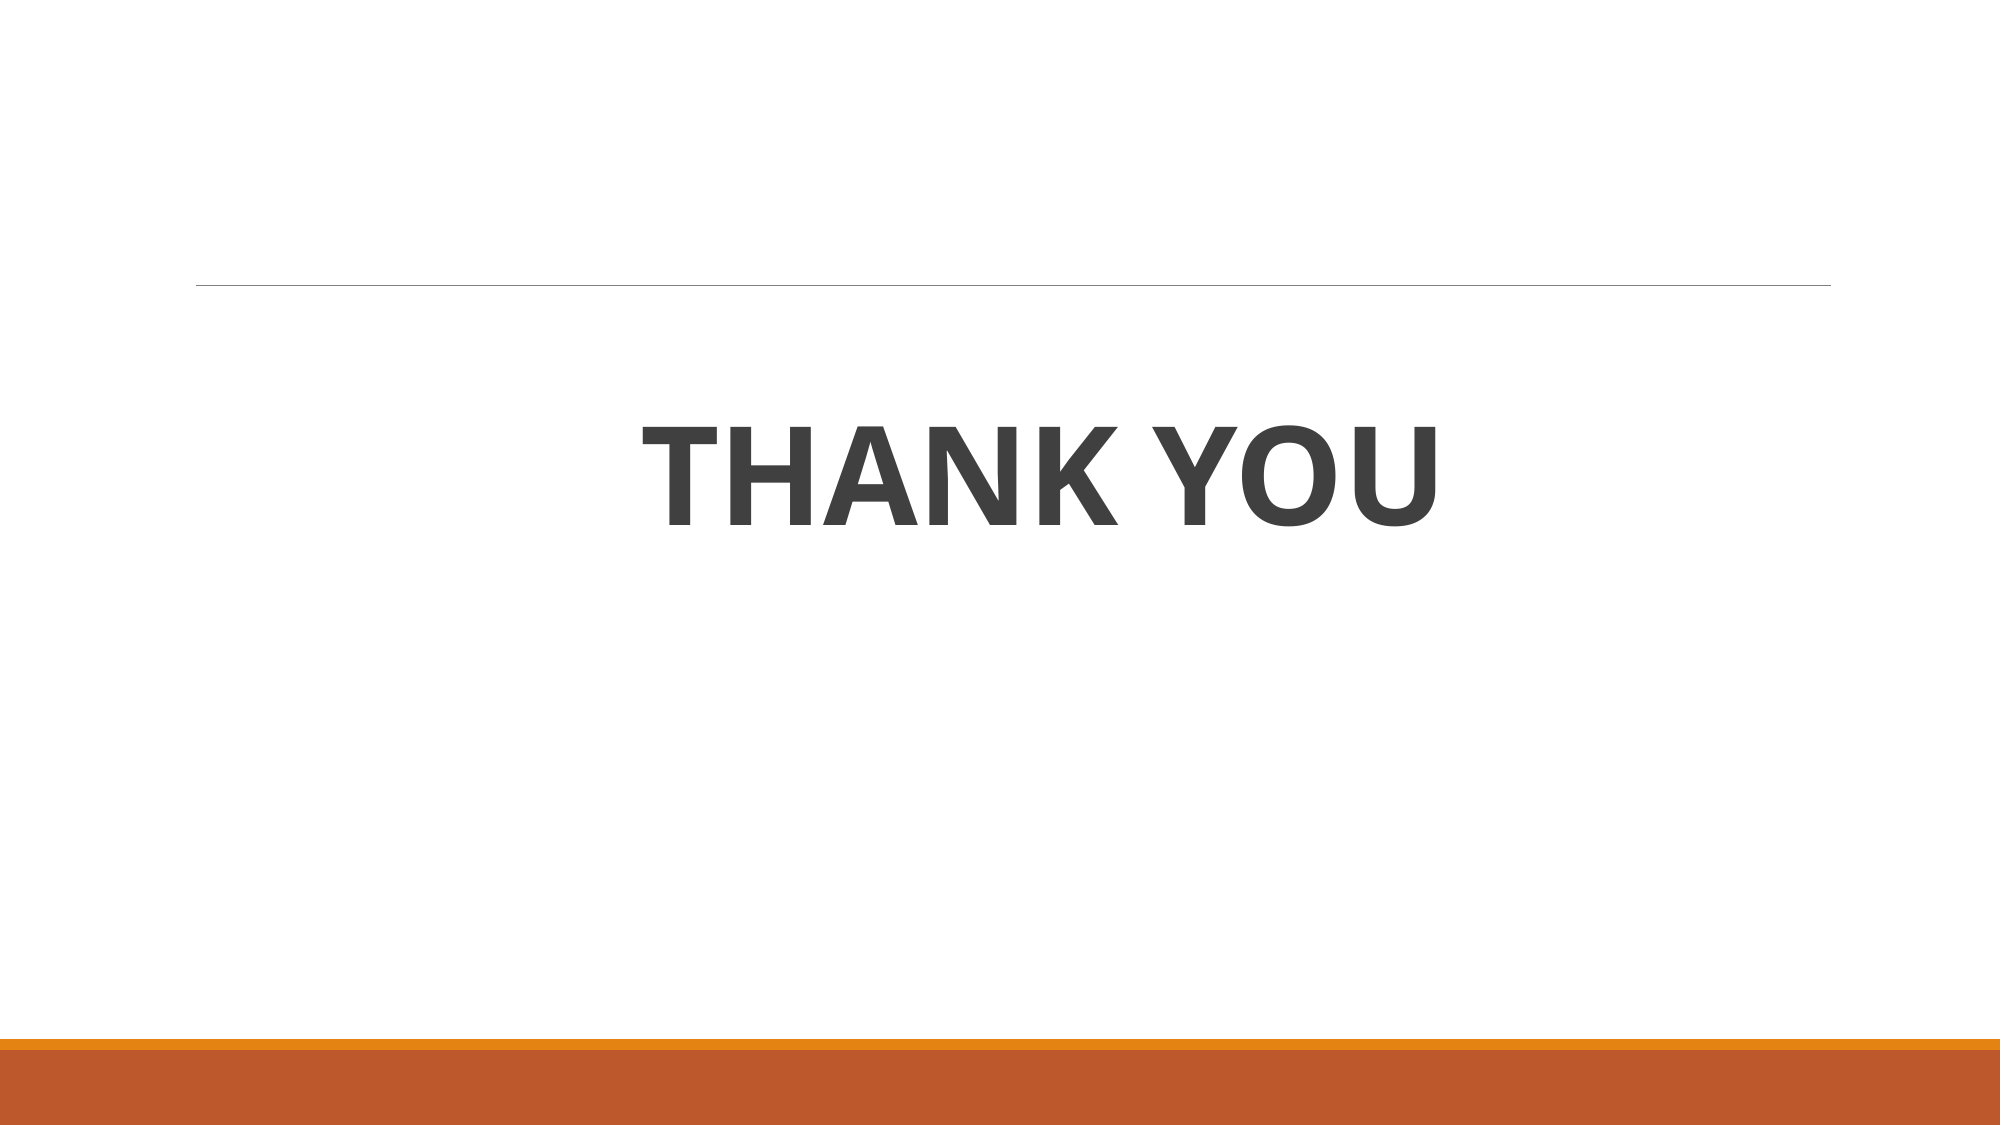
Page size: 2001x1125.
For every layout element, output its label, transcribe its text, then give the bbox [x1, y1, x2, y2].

title THANK YOU [625, 323, 2000, 562]
